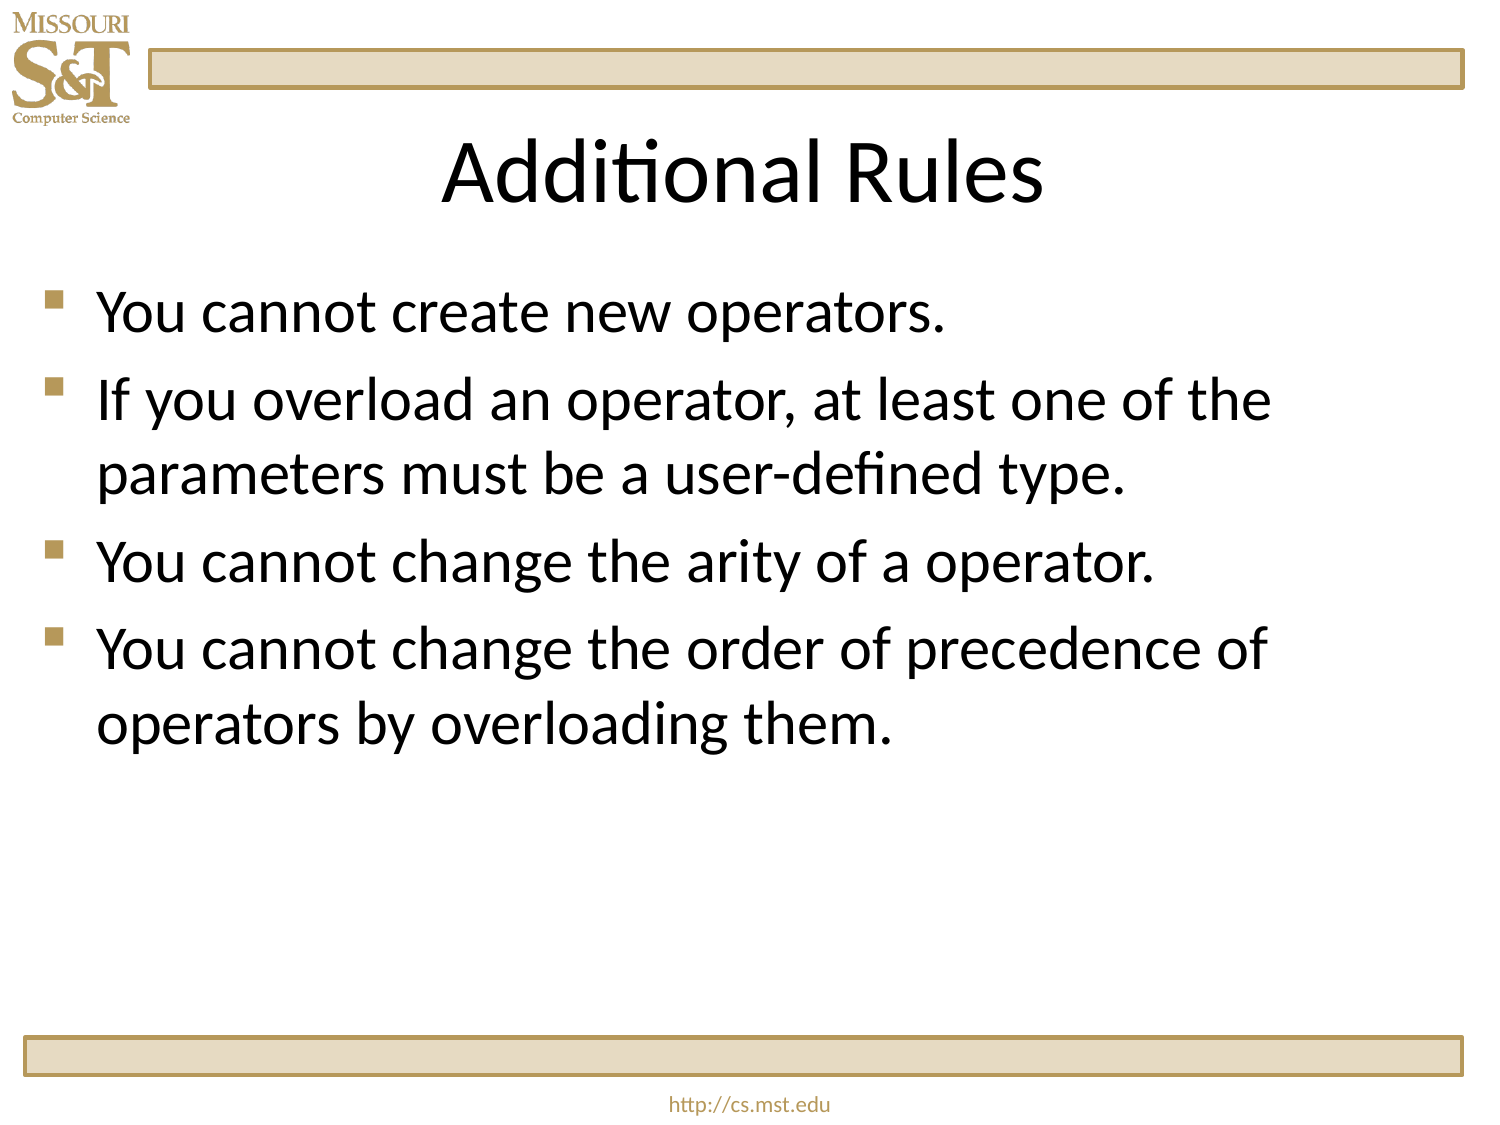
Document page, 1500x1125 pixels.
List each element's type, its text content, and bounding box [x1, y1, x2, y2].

picture [12, 12, 130, 126]
list You cannot create new operators. If you overload an operator, at least one of the parameters must be a user-defined type. You cannot change the arity of a operator. You cannot change the order of precedence of operators by overloading them. [24, 262, 1463, 1005]
title Additional Rules [24, 99, 1463, 233]
